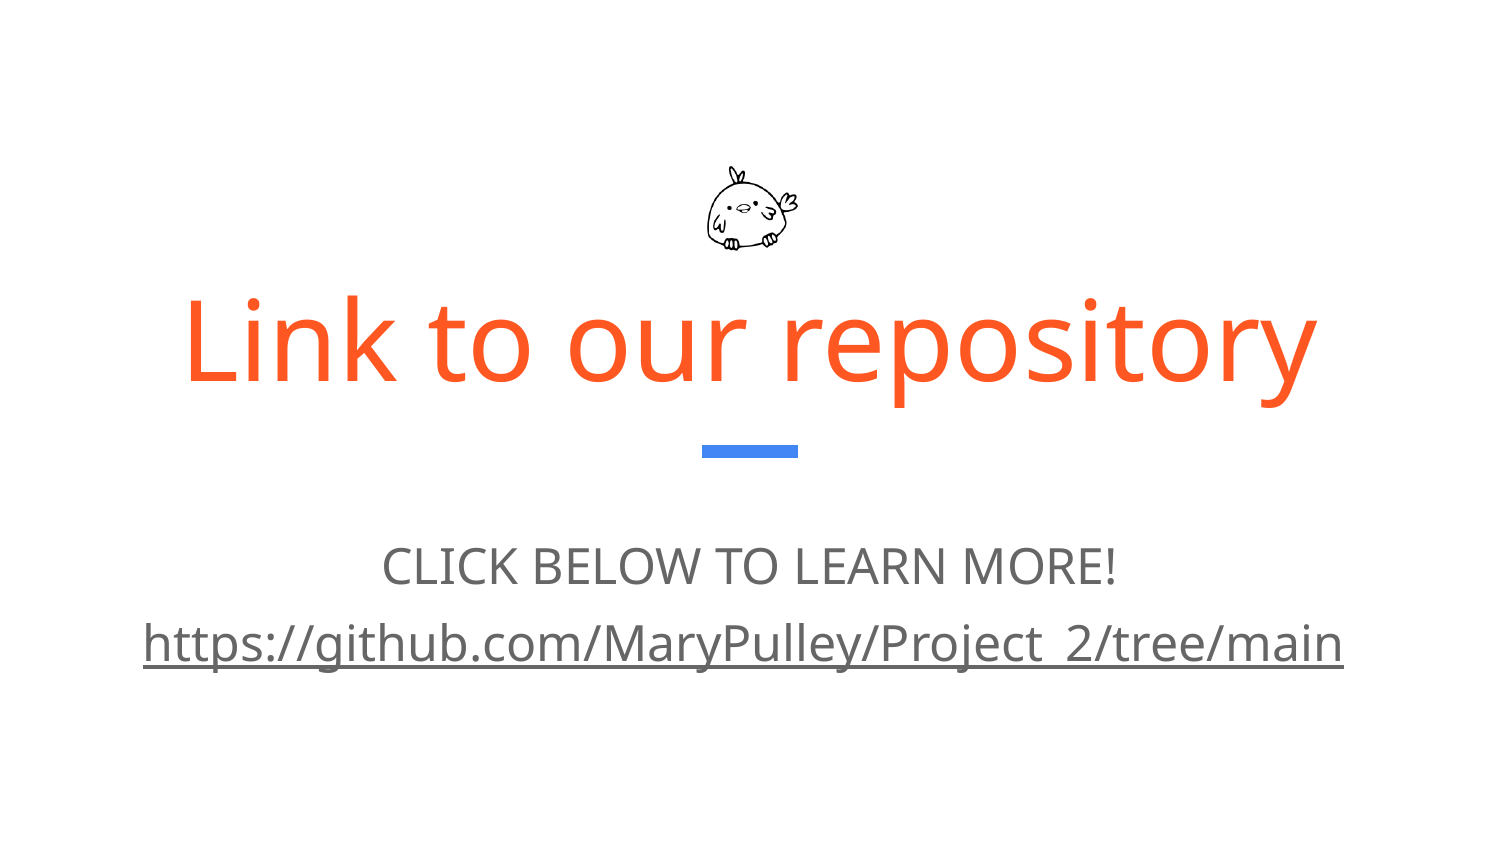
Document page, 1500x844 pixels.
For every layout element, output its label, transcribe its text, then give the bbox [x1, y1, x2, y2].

picture [697, 152, 803, 266]
subtitle CLICK BELOW TO LEARN MORE! [51, 519, 1449, 595]
title Link to our repository [51, 97, 1449, 419]
subtitle https://github.com/MaryPulley/Project_2/tree/main [51, 595, 1449, 717]
